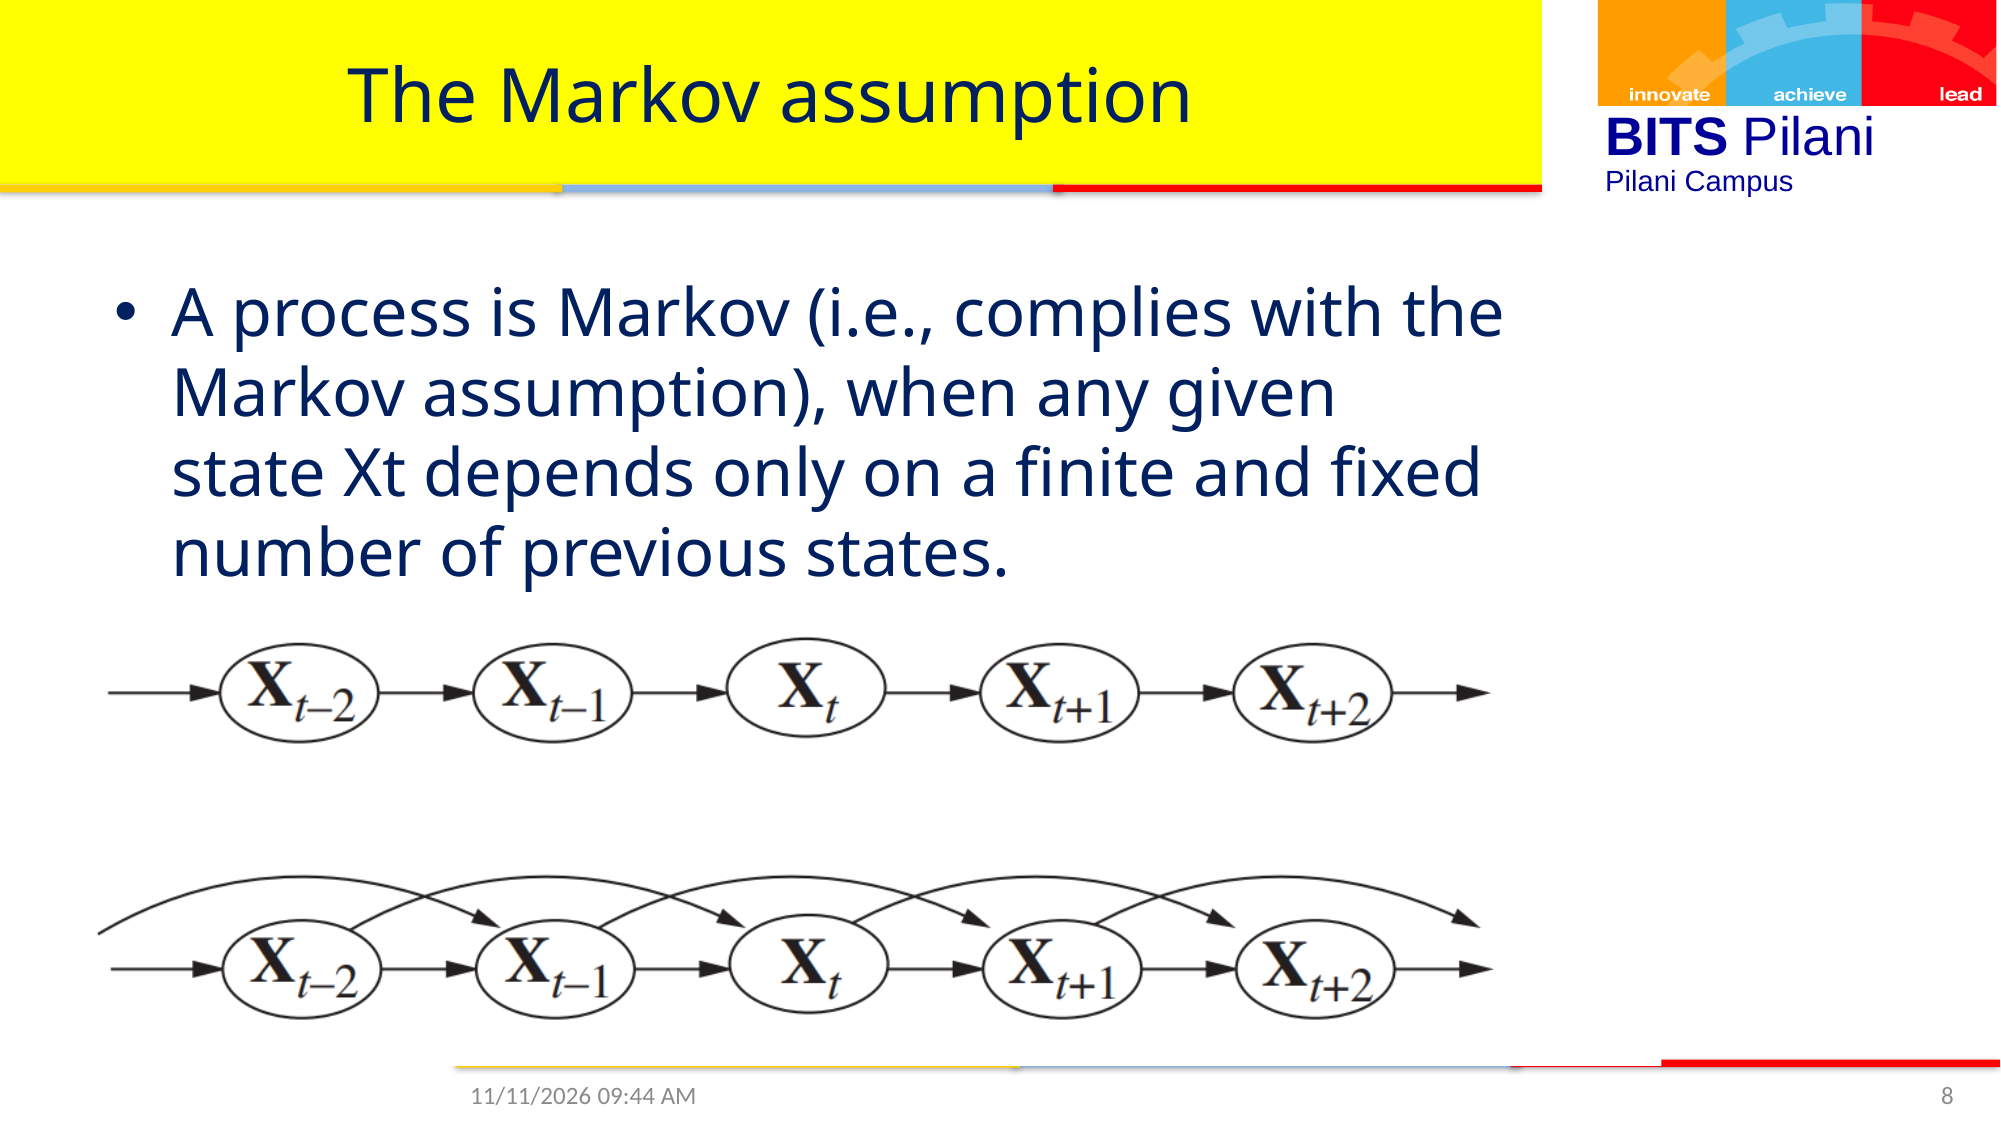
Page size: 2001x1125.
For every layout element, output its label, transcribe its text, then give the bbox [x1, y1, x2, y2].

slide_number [455, 1077, 922, 1125]
list A process is Markov (i.e., complies with the Markov assumption), when any given state Xt depends only on a finite and fixed number of previous states. [99, 262, 1523, 607]
picture [0, 609, 1662, 1066]
slide_number 8 [1749, 1065, 1969, 1125]
title The Markov assumption [0, 0, 1543, 185]
picture [1597, 0, 1997, 106]
